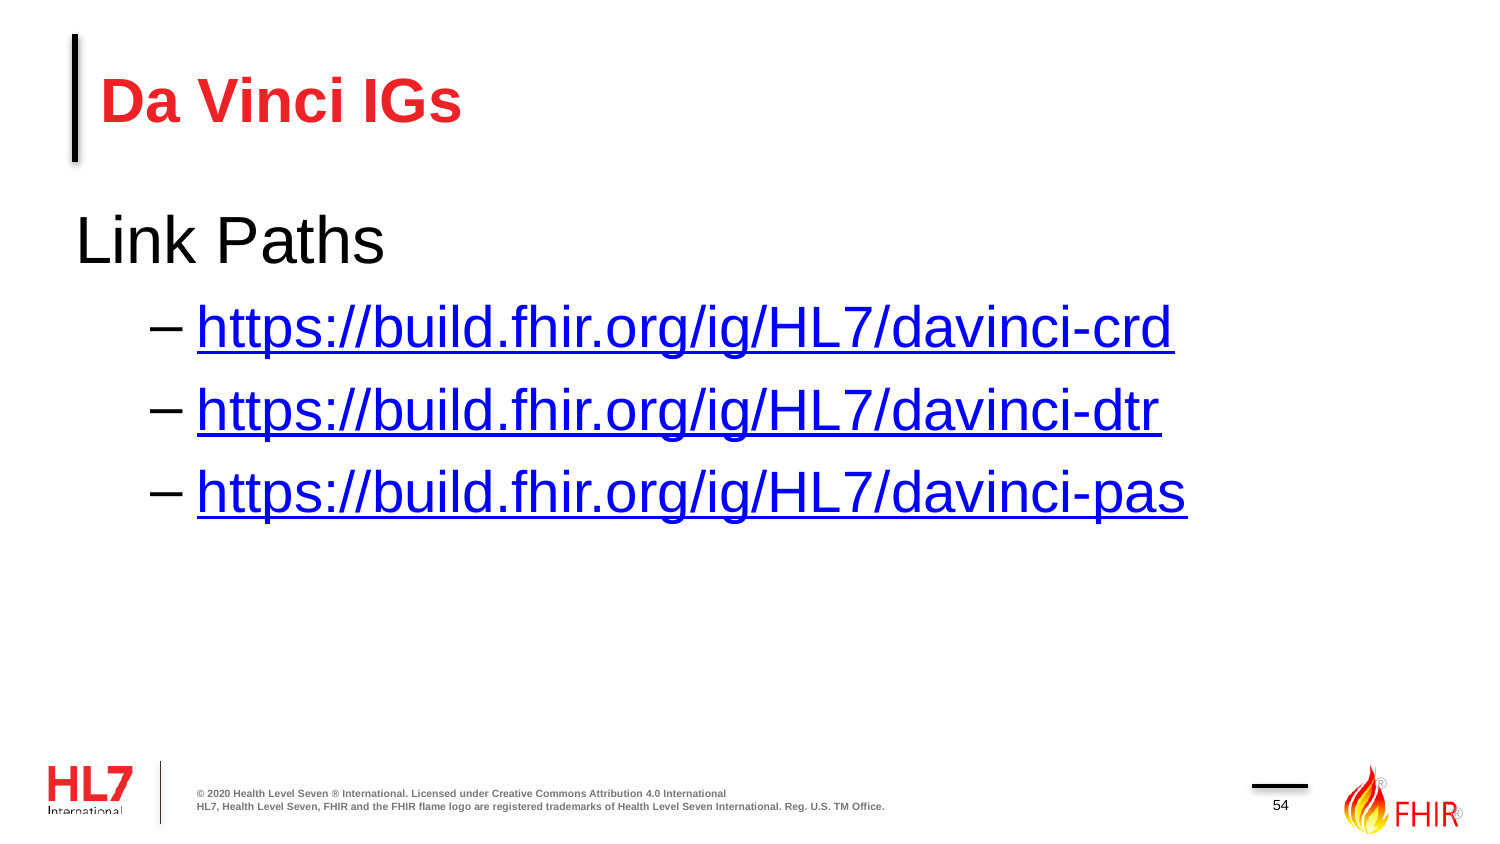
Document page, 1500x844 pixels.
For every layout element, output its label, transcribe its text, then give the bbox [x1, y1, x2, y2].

picture [1339, 760, 1463, 837]
list Link Paths https://build.fhir.org/ig/HL7/davinci-crd https://build.fhir.org/ig/HL7/davinci-dtr https://build.fhir.org/ig/HL7/davinci-pas [75, 196, 1425, 754]
slide_number 54 [1258, 786, 1304, 813]
footer © 2020 Health Level Seven ® International. Licensed under Creative Commons Attribution 4.0 International HL7, Health Level Seven, FHIR and the FHIR flame logo are registered trademarks of Health Level Seven International. Reg. U.S. TM Office. [196, 786, 941, 813]
title Da Vinci IGs [100, 33, 1451, 163]
